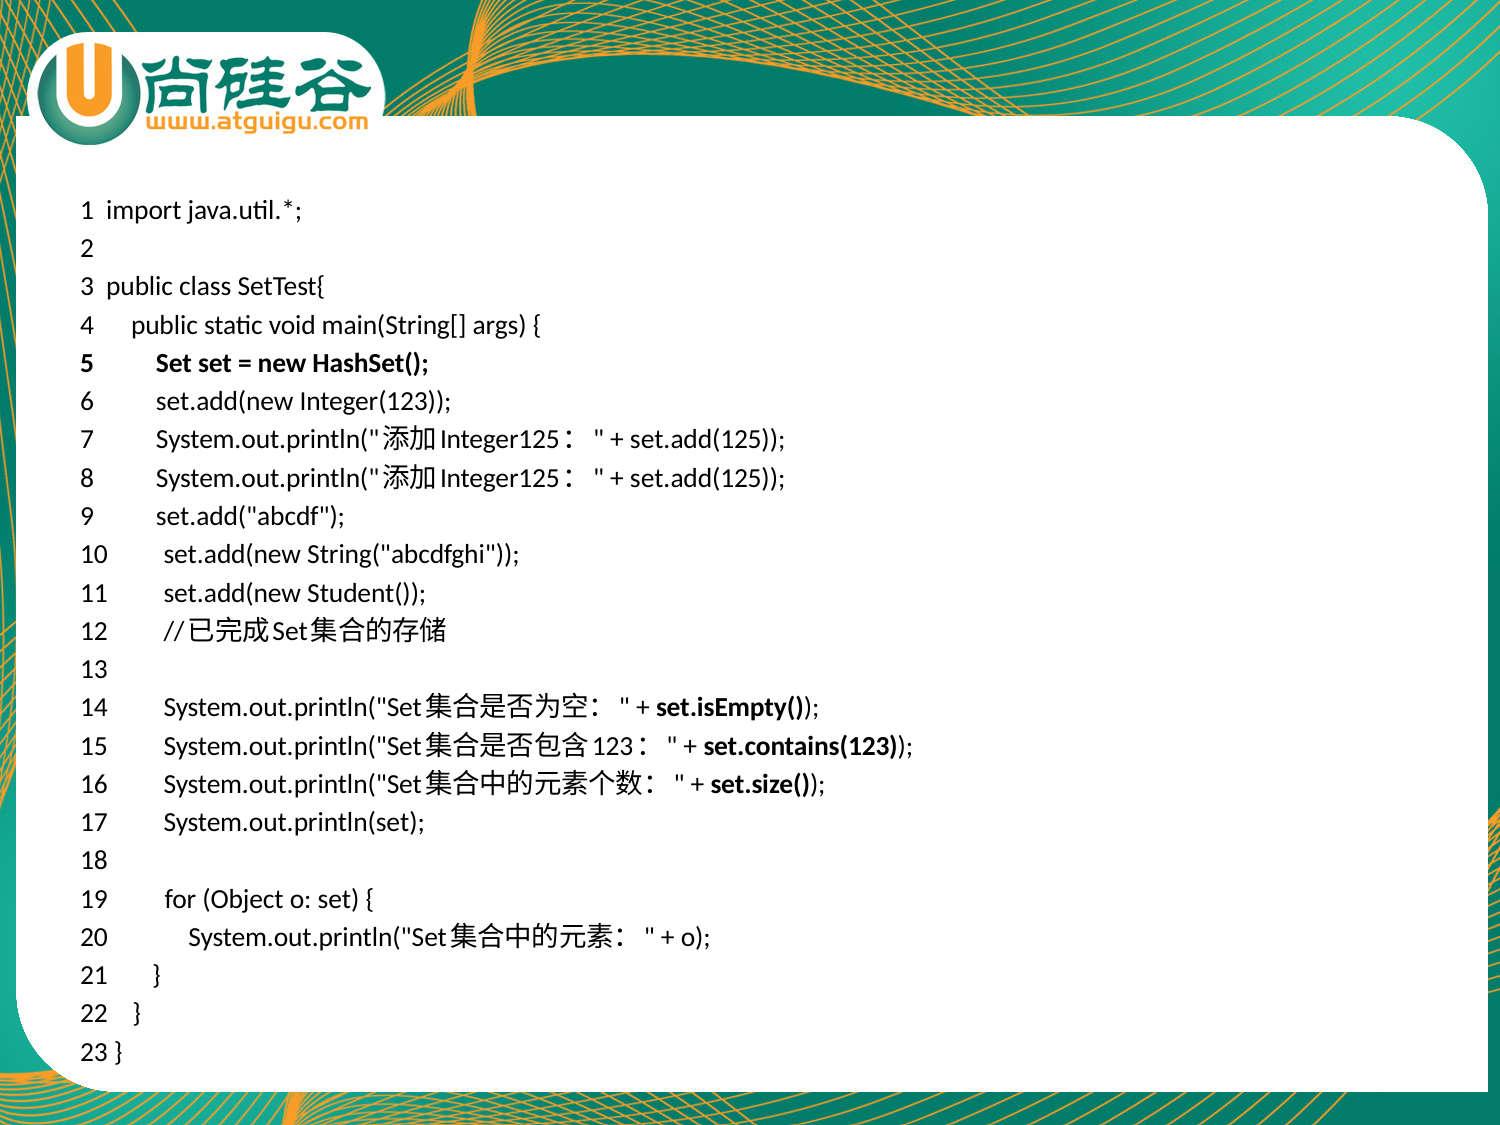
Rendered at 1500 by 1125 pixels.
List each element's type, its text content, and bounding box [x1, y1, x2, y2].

picture [0, 0, 1500, 1125]
list 1 import java.util.*; 2 3 public class SetTest{ 4 public static void main(String[] args) { 5 Set set = new HashSet(); 6 set.add(new Integer(123)); 7 System.out.println("添加Integer125：" + set.add(125)); 8 System.out.println("添加Integer125：" + set.add(125)); 9 set.add("abcdf"); 10 set.add(new String("abcdfghi")); 11 set.add(new Student()); 12 //已完成Set集合的存储 13 14 System.out.println("Set集合是否为空：" + set.isEmpty()); 15 System.out.println("Set集合是否包含123：" + set.contains(123)); 16 System.out.println("Set集合中的元素个数：" + set.size()); 17 System.out.println(set); 18 for (Object o: set) { 20 System.out.println("Set集合中的元素：" + o); } 22 } 23 } [64, 184, 1415, 1083]
